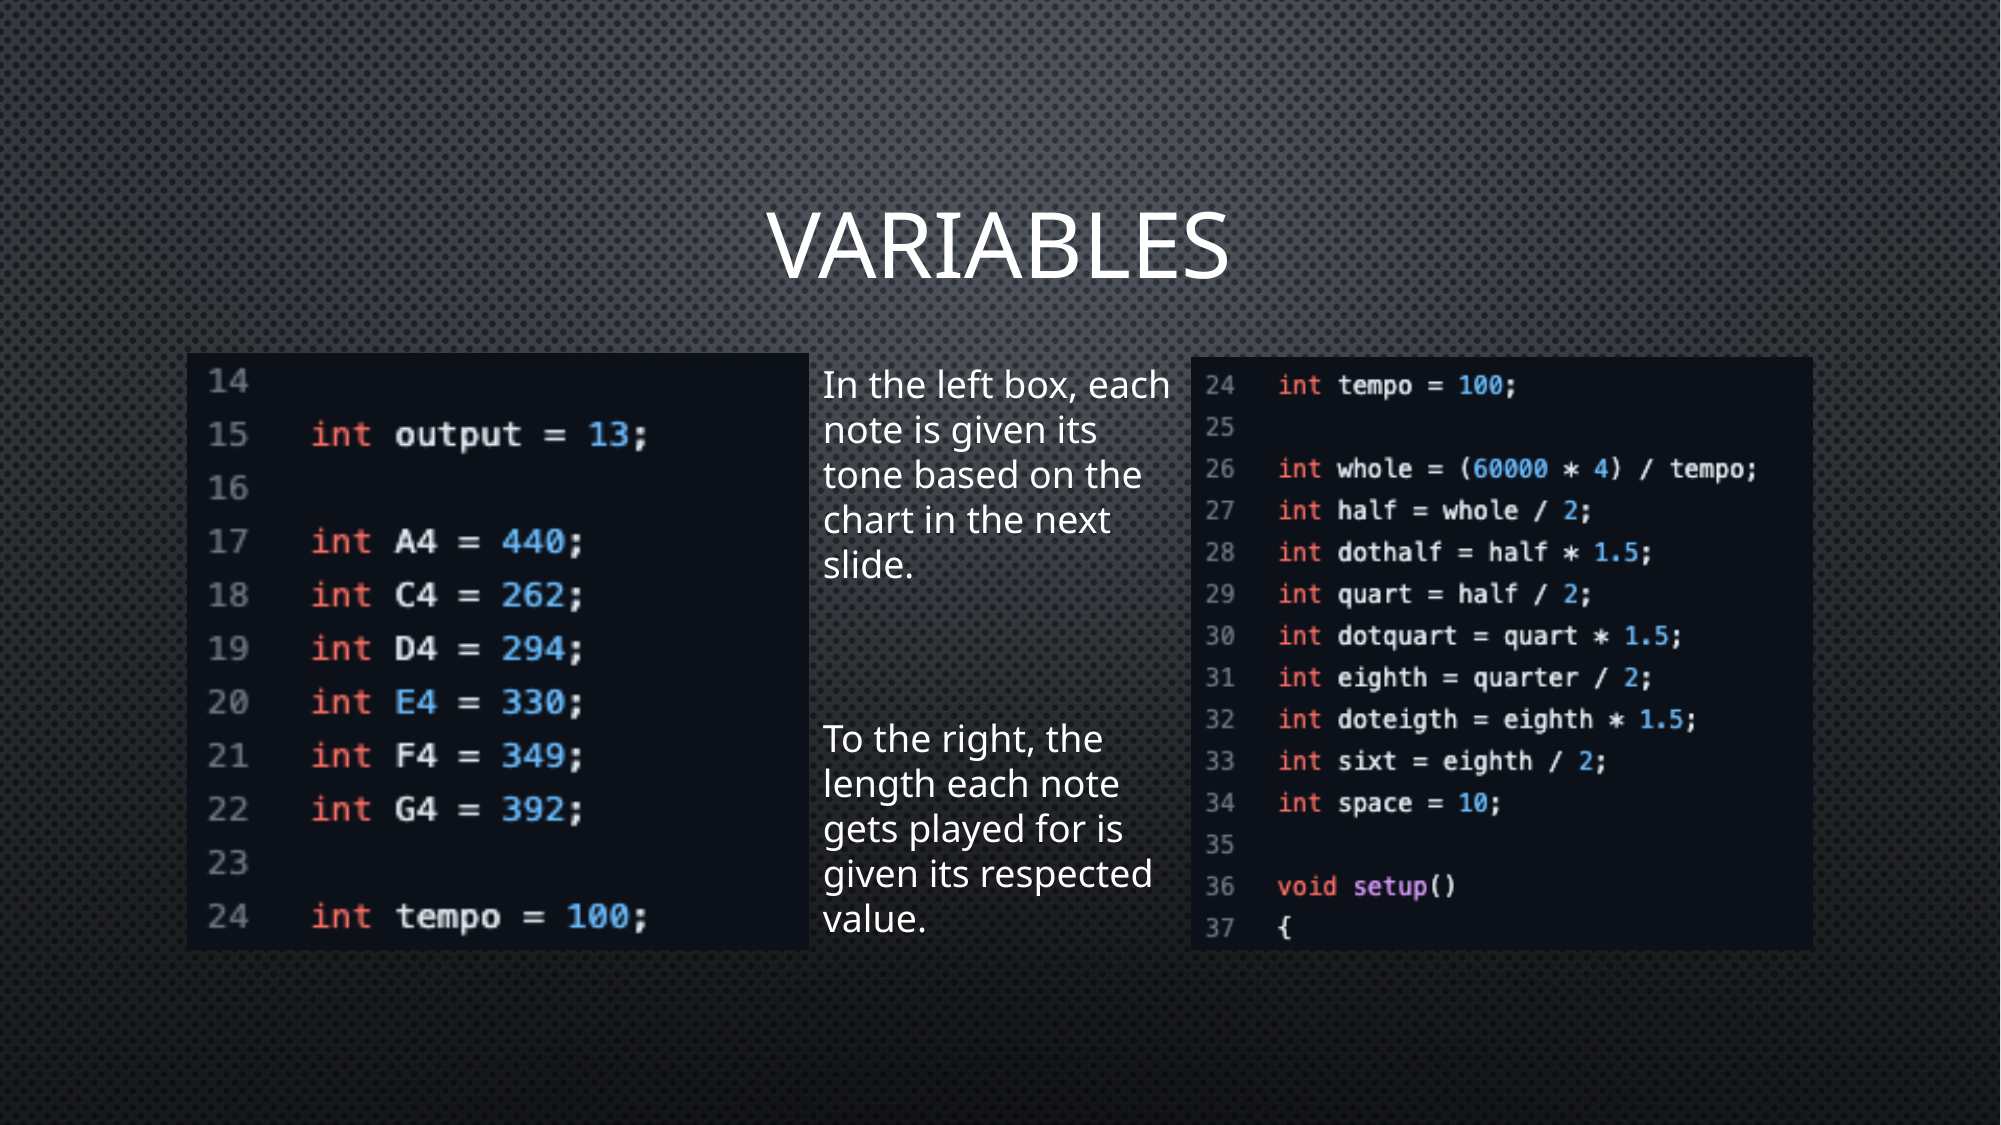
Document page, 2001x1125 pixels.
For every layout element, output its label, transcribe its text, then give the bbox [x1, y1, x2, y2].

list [186, 352, 809, 950]
text_box To the right, the length each note gets played for is given its respected value. [809, 707, 1191, 947]
title Variables [187, 85, 1813, 357]
picture [1191, 357, 1813, 950]
text_box In the left box, each note is given its tone based on the chart in the next slide. [809, 353, 1192, 593]
